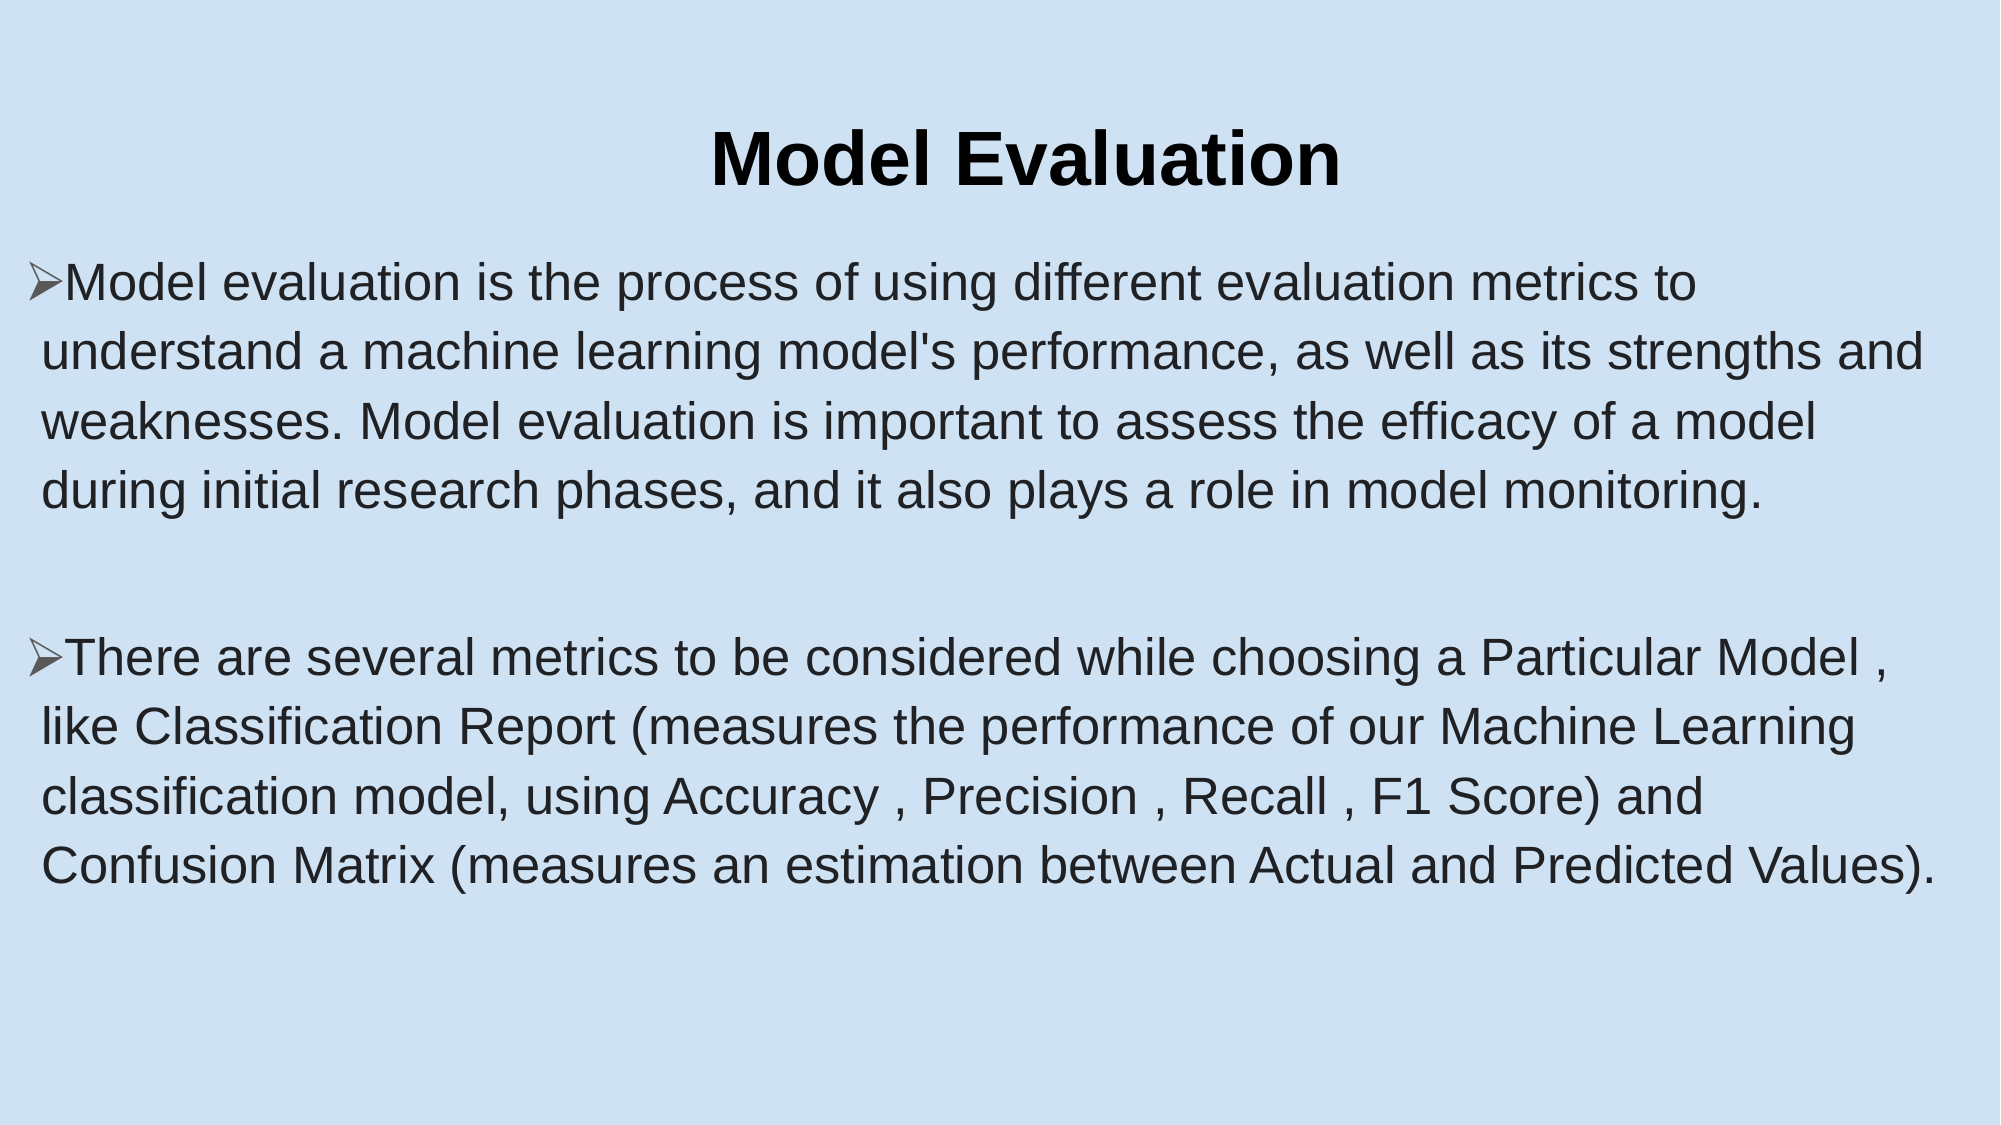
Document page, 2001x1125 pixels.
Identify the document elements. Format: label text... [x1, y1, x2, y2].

title Model Evaluation [308, 96, 1980, 211]
list Model evaluation is the process of using different evaluation metrics to understand a machine learning model's performance, as well as its strengths and weaknesses. Model evaluation is important to assess the efficacy of a model during initial research phases, and it also plays a role in model monitoring. There are several metrics to be considered while choosing a Particular Model , like Classification Report (measures the performance of our Machine Learning classification model, using Accuracy , Precision , Recall , F1 Score) and Confusion Matrix (measures an estimation between Actual and Predicted Values). [26, 234, 1944, 1114]
